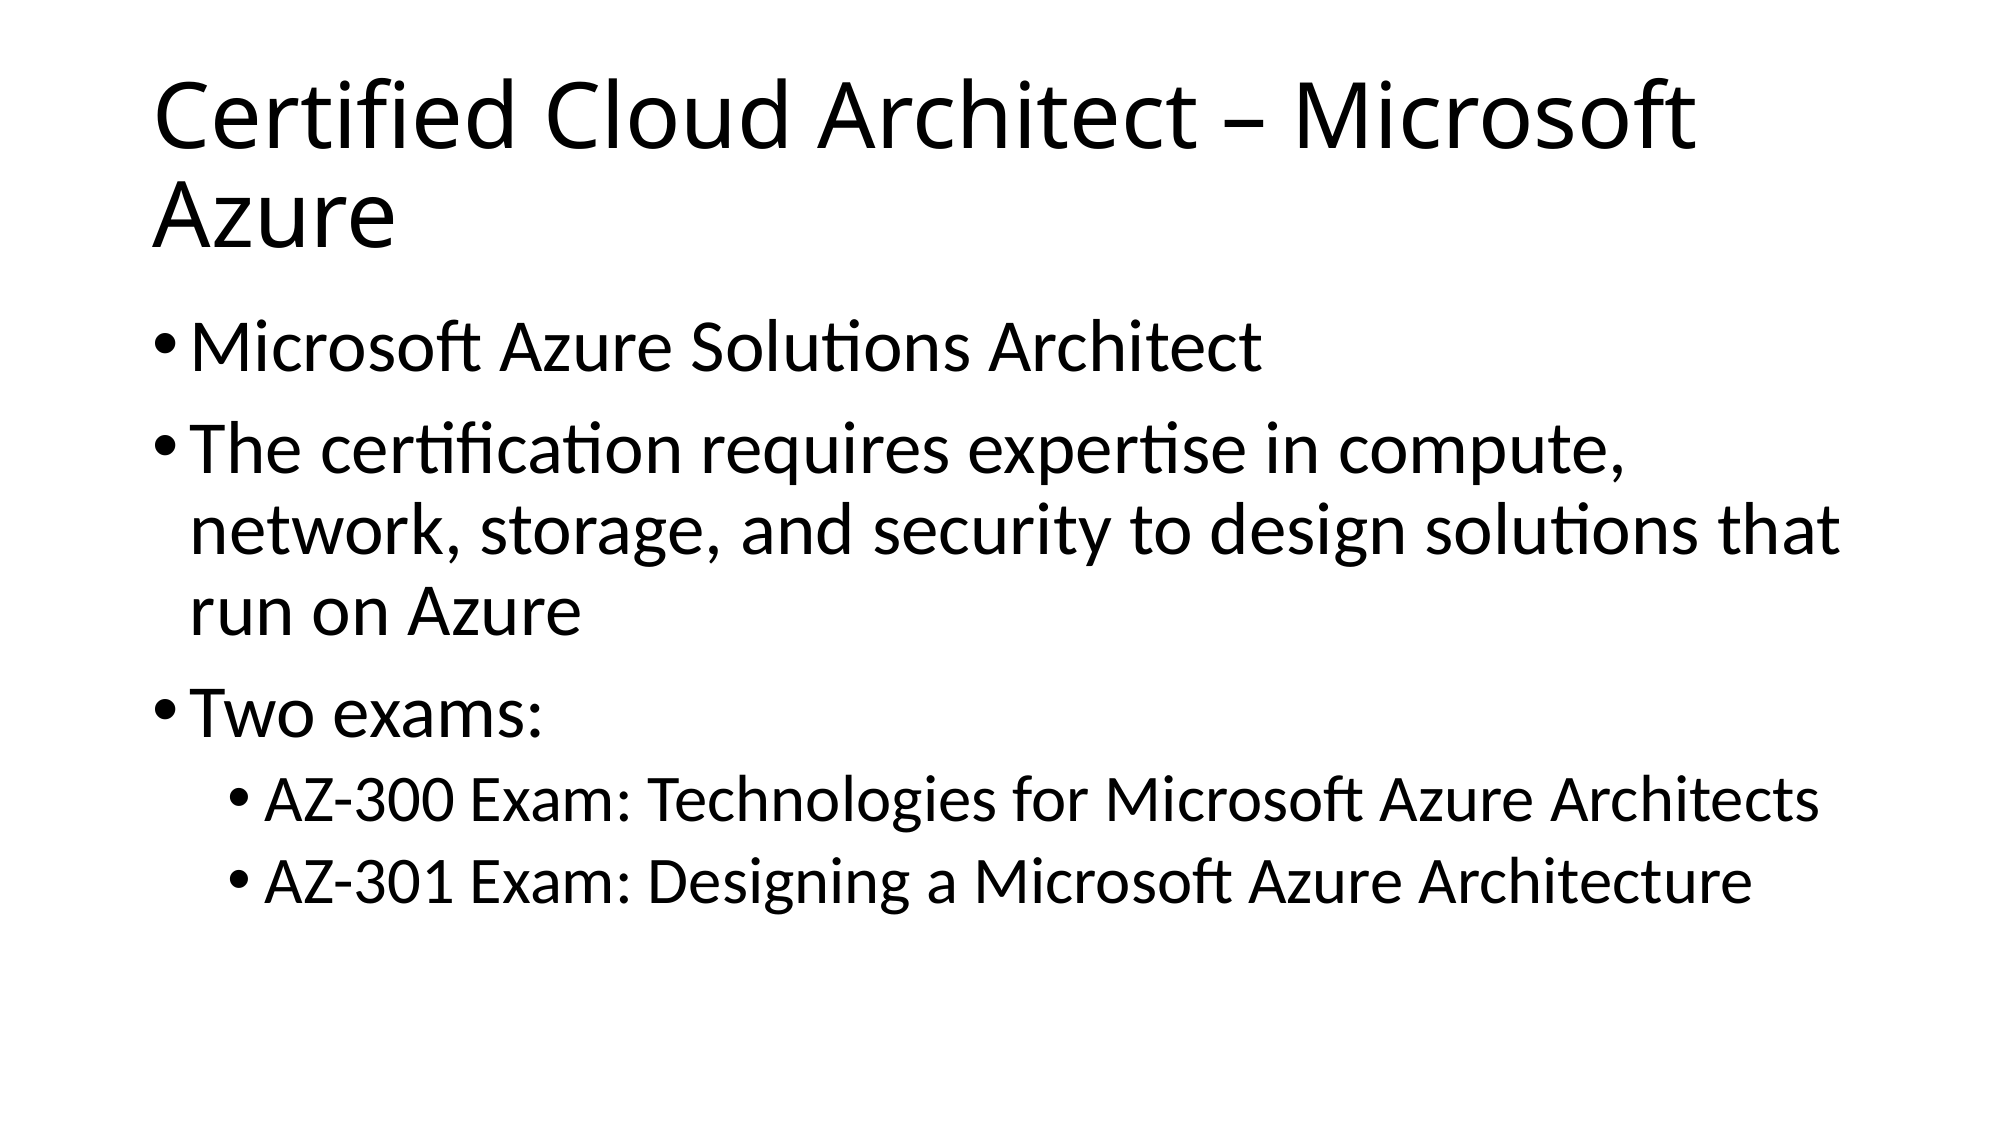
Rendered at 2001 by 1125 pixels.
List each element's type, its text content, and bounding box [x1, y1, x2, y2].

list Microsoft Azure Solutions Architect The certification requires expertise in compute, network, storage, and security to design solutions that run on Azure Two exams: AZ-300 Exam: Technologies for Microsoft Azure Architects AZ-301 Exam: Designing a Microsoft Azure Architecture [137, 299, 1863, 1014]
title Certified Cloud Architect – Microsoft Azure [137, 59, 1863, 278]
